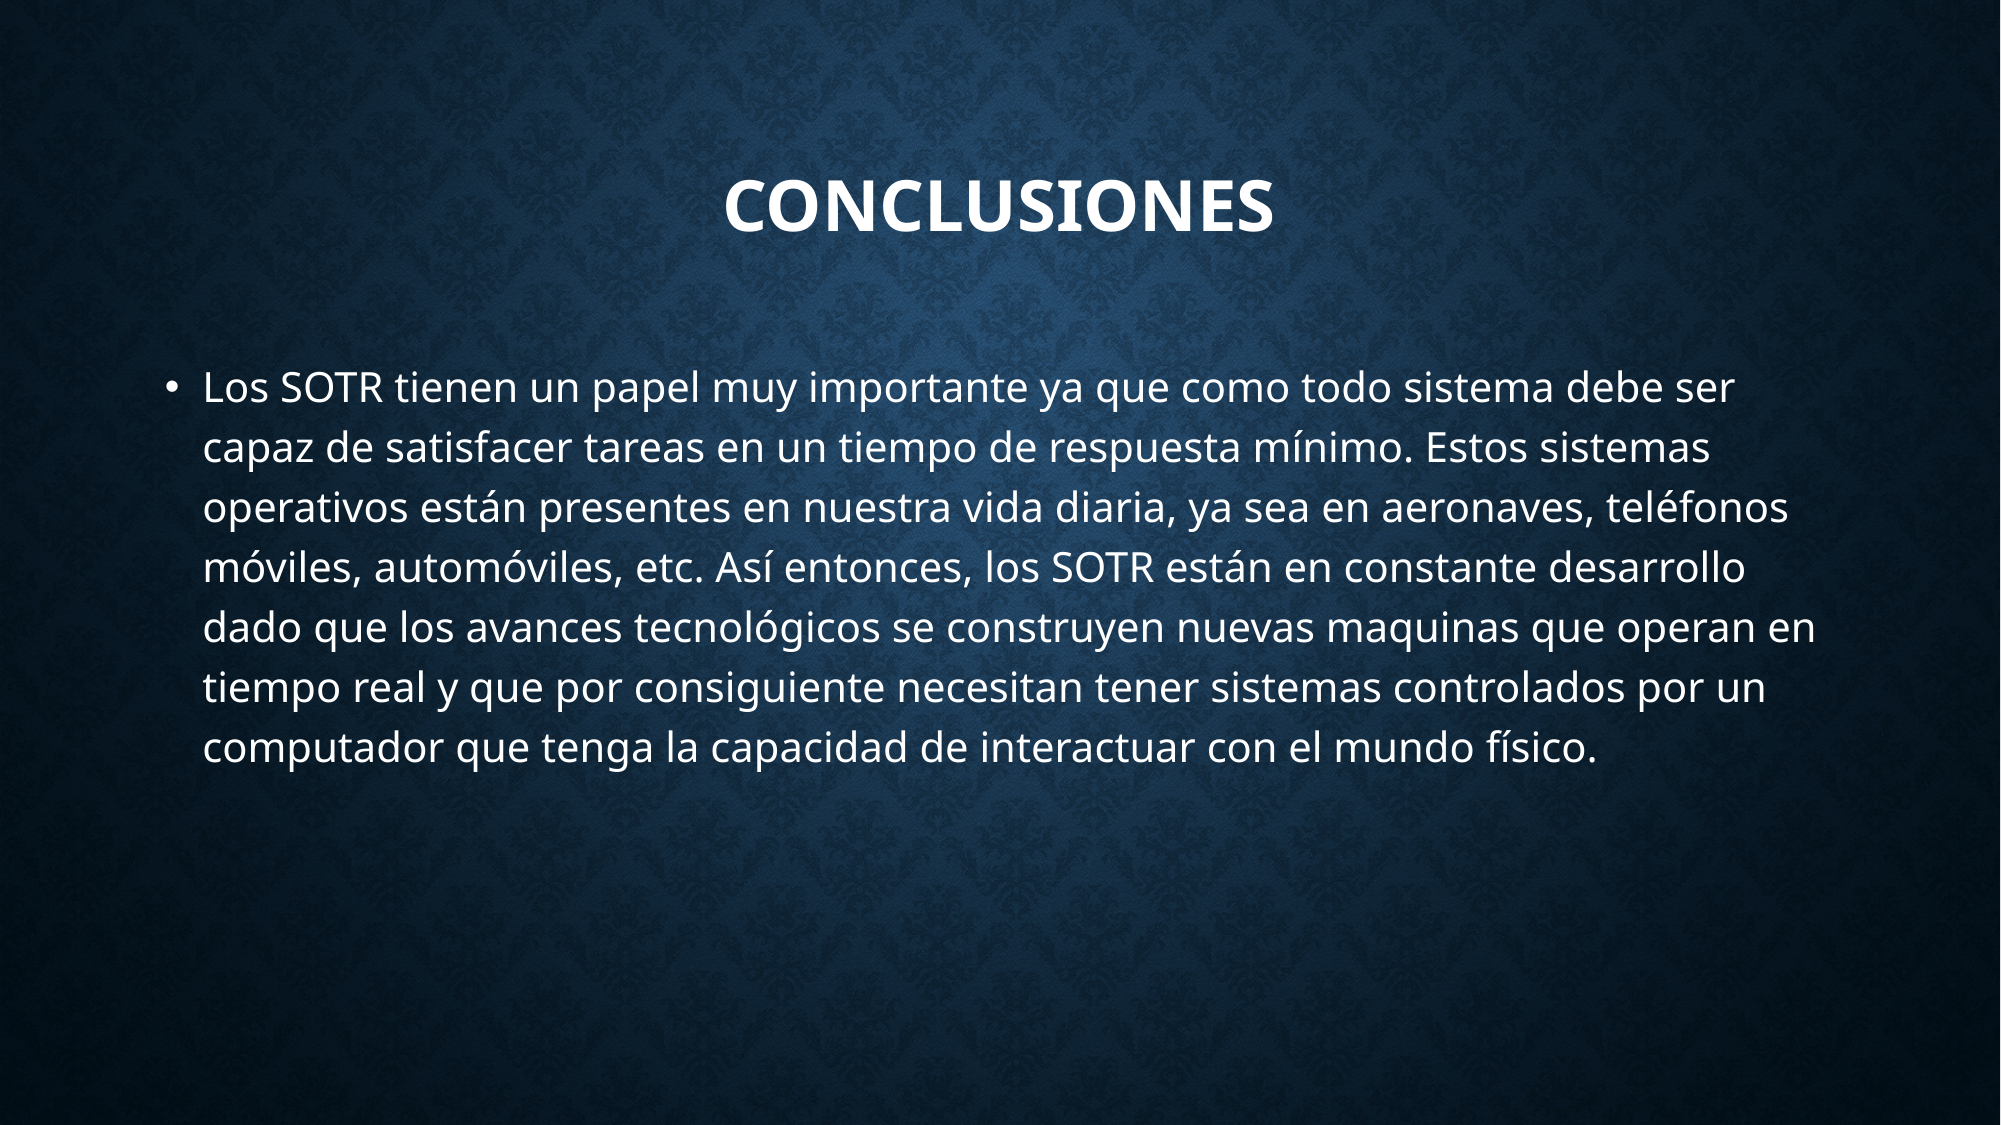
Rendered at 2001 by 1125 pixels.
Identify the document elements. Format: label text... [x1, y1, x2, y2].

list Los SOTR tienen un papel muy importante ya que como todo sistema debe ser capaz de satisfacer tareas en un tiempo de respuesta mínimo. Estos sistemas operativos están presentes en nuestra vida diaria, ya sea en aeronaves, teléfonos móviles, automóviles, etc. Así entonces, los SOTR están en constante desarrollo dado que los avances tecnológicos se construyen nuevas maquinas que operan en tiempo real y que por consiguiente necesitan tener sistemas controlados por un computador que tenga la capacidad de interactuar con el mundo físico. [149, 343, 1849, 950]
title Conclusiones [149, 99, 1849, 318]
